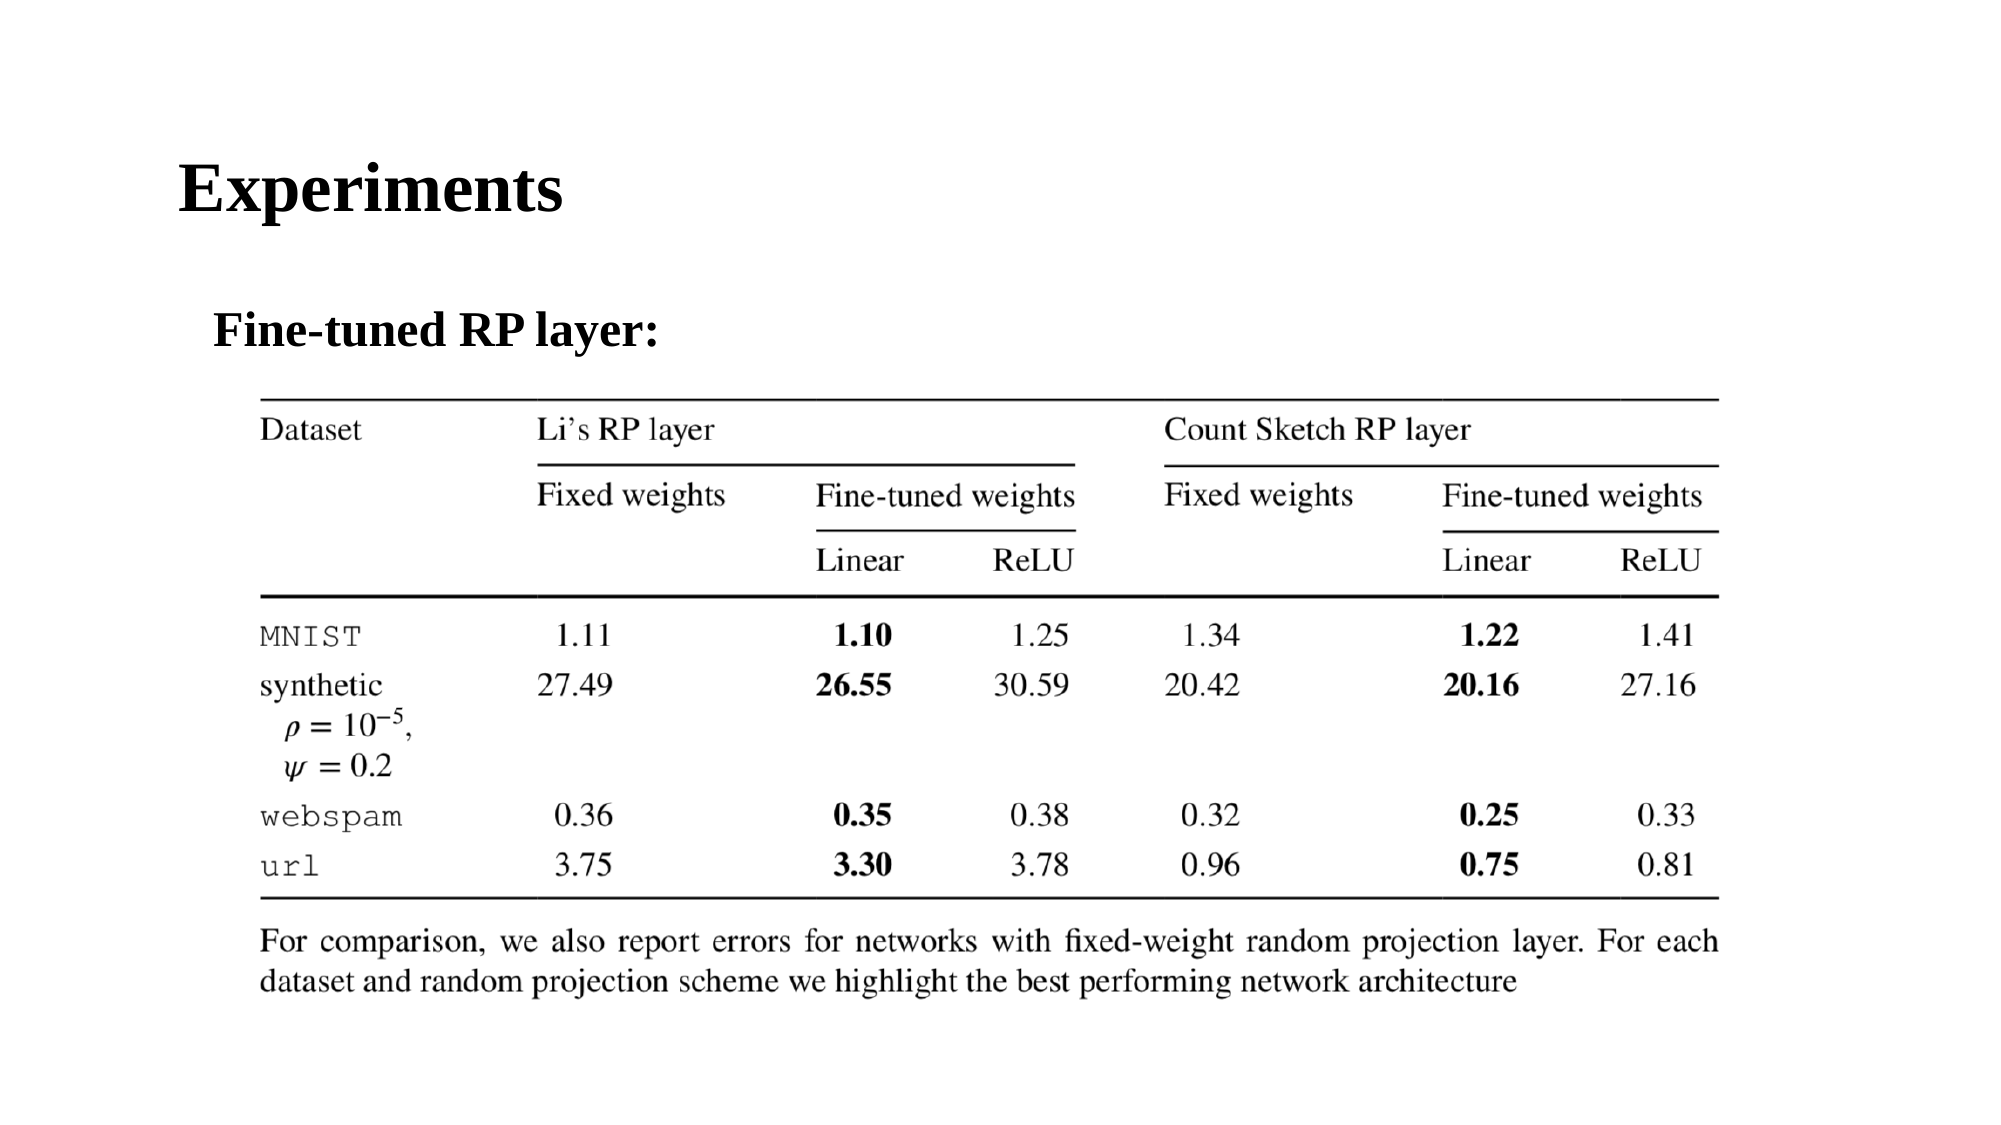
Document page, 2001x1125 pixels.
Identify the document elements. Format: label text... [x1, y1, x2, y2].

text_box Fine-tuned RP layer: [198, 258, 1732, 364]
picture [247, 378, 1732, 1010]
text_box Experiments [164, 133, 1565, 233]
